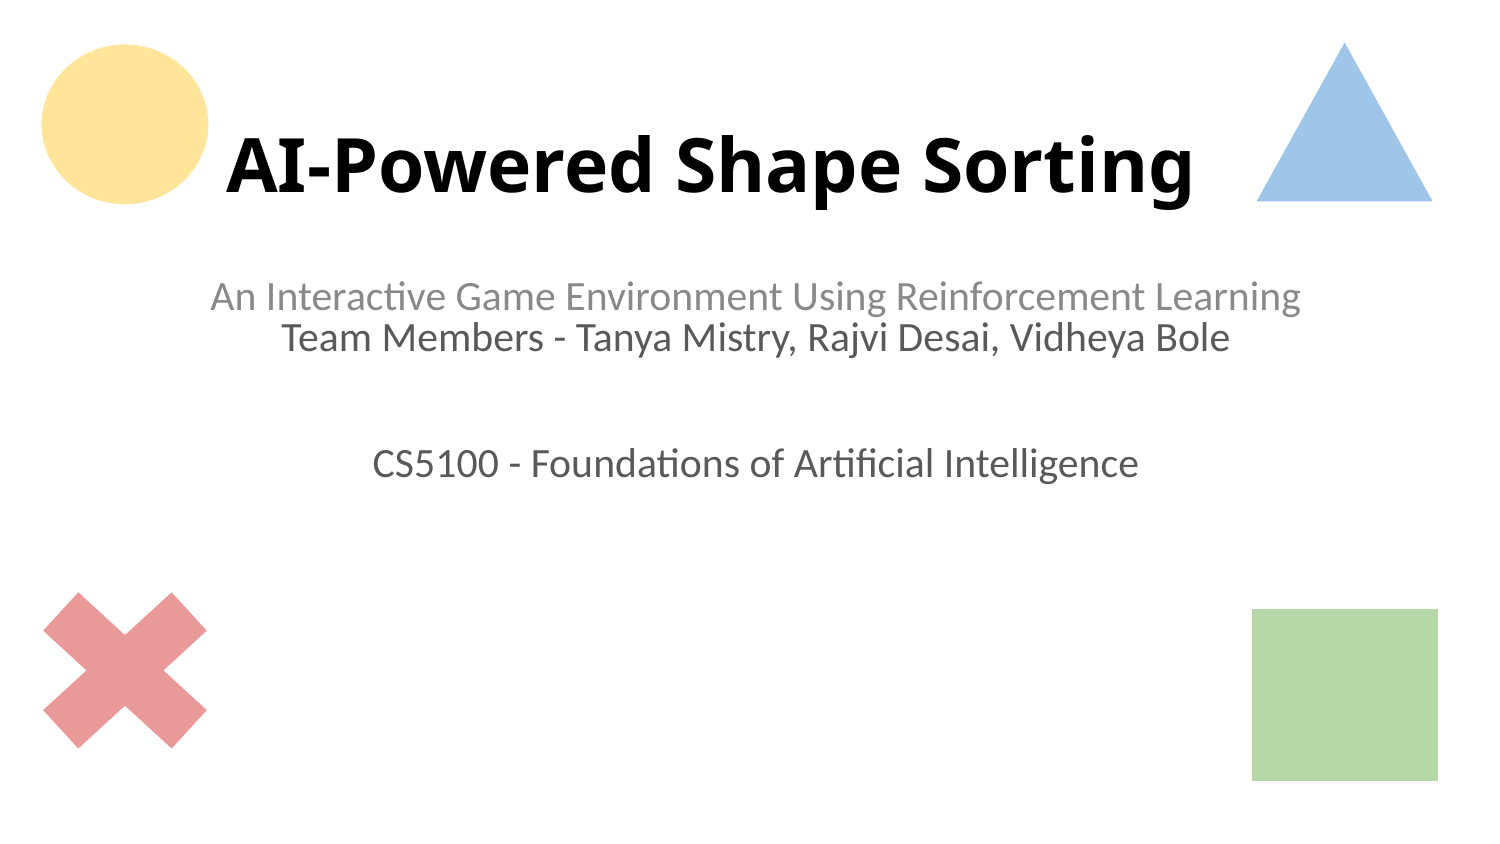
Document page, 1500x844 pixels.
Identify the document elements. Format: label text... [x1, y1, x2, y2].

text_box [40, 43, 210, 206]
subtitle An Interactive Game Environment Using Reinforcement Learning Team Members - Tanya Mistry, Rajvi Desai, Vidheya Bole CS5100 - Foundations of Artificial Intelligence [57, 257, 1455, 755]
text_box [41, 590, 209, 750]
text_box [1250, 608, 1439, 782]
title AI-Powered Shape Sorting [44, 89, 1397, 230]
text_box [1255, 40, 1435, 203]
